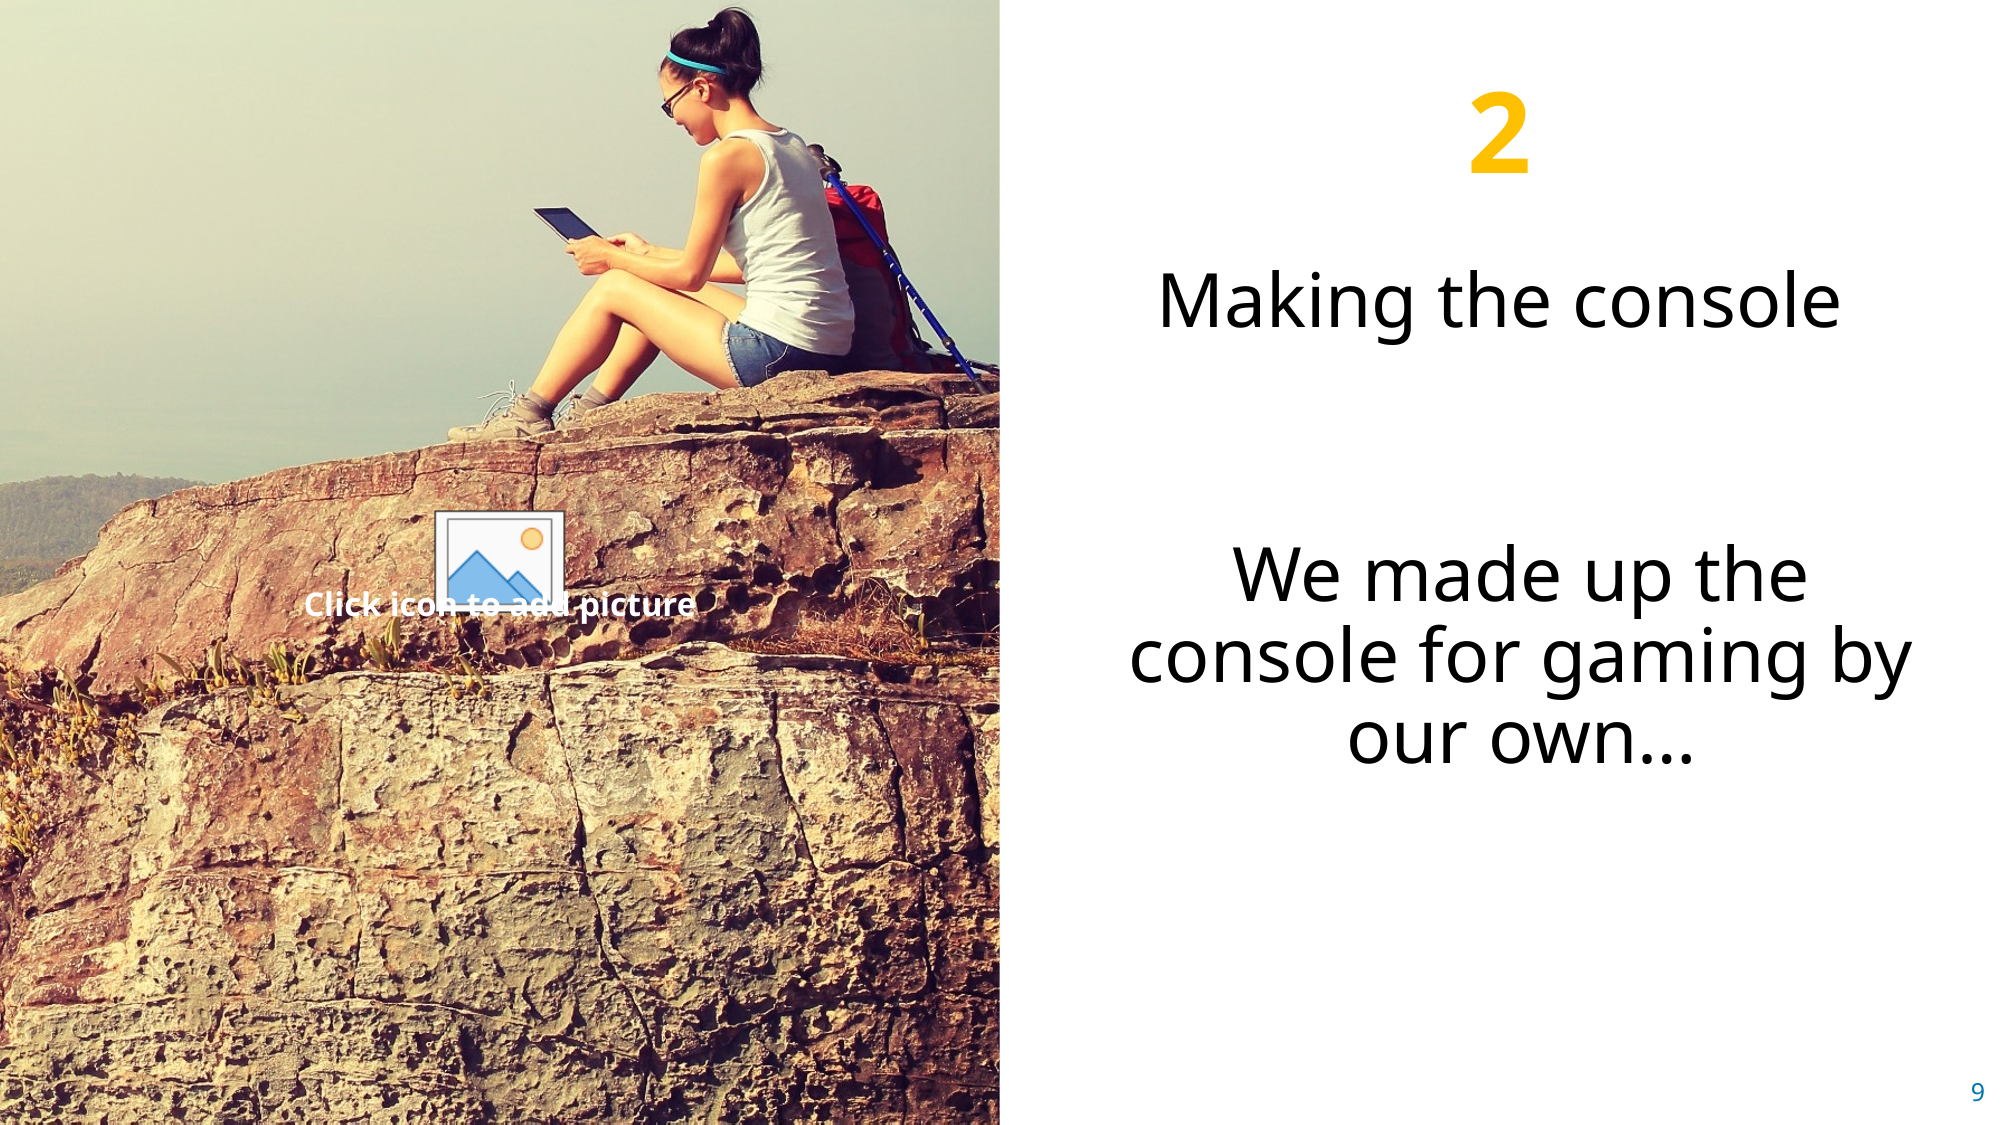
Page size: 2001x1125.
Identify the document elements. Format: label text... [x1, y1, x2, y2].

list Making the console [1000, 254, 2000, 352]
slide_number 9 [1914, 1063, 2000, 1124]
picture [0, 0, 1000, 1125]
list We made up the console for gaming by our own… [1111, 529, 1931, 708]
list 2 [1304, 68, 1695, 207]
